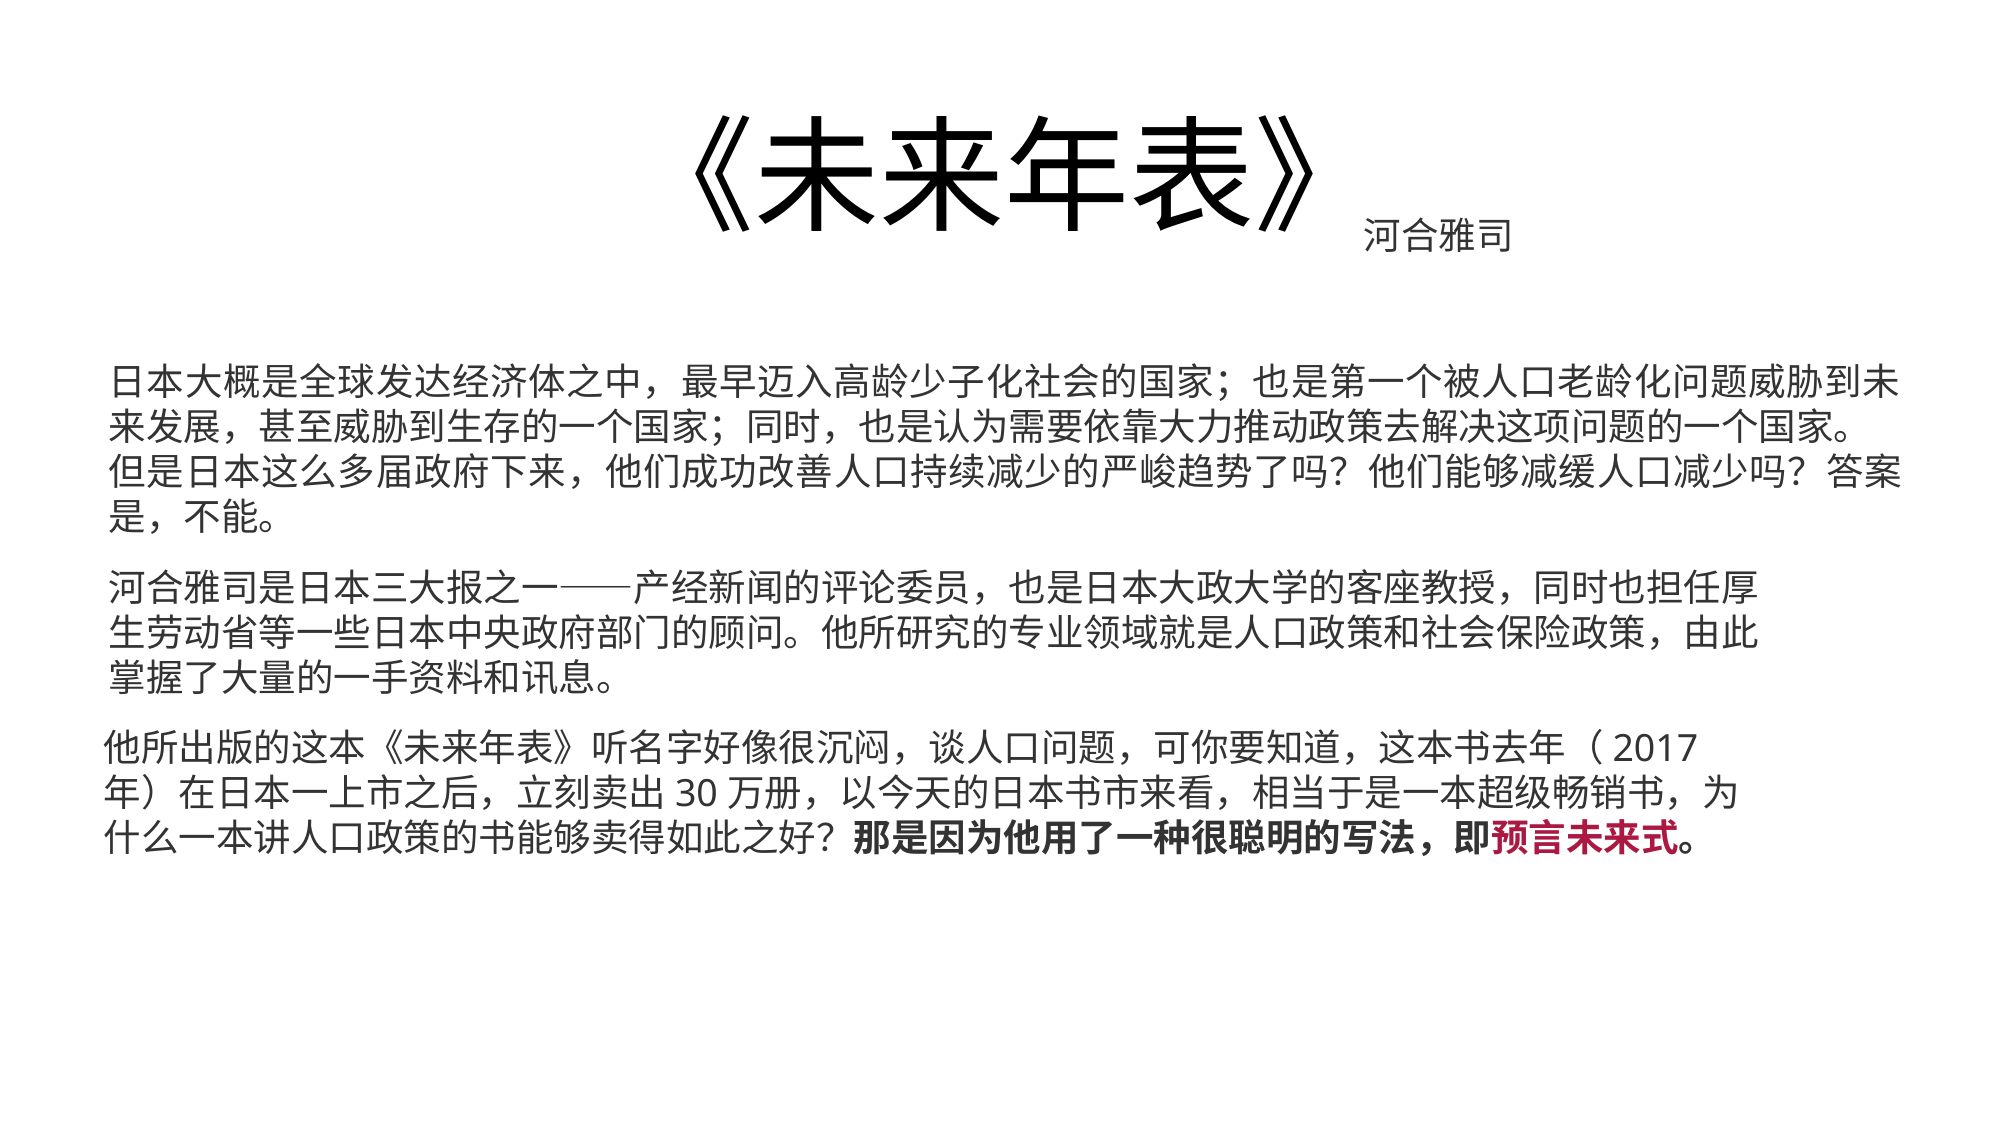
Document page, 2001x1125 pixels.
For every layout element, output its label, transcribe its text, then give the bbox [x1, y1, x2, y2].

title 《未来年表》 [254, 78, 1755, 256]
text_box 他所出版的这本《未来年表》听名字好像很沉闷，谈人口问题，可你要知道，这本书去年（2017年）在日本一上市之后，立刻卖出30万册，以今天的日本书市来看，相当于是一本超级畅销书，为什么一本讲人口政策的书能够卖得如此之好？那是因为他用了一种很聪明的写法，即预言未来式。 [88, 716, 1755, 867]
text_box 河合雅司是日本三大报之一——产经新闻的评论委员，也是日本大政大学的客座教授，同时也担任厚生劳动省等一些日本中央政府部门的顾问。他所研究的专业领域就是人口政策和社会保险政策，由此掌握了大量的一手资料和讯息。 [93, 556, 1805, 706]
text_box 日本大概是全球发达经济体之中，最早迈入高龄少子化社会的国家；也是第一个被人口老龄化问题威胁到未来发展，甚至威胁到生存的一个国家；同时，也是认为需要依靠大力推动政策去解决这项问题的一个国家。 但是日本这么多届政府下来，他们成功改善人口持续减少的严峻趋势了吗？他们能够减缓人口减少吗？答案是，不能。 [94, 350, 1917, 546]
text_box 河合雅司 [1348, 205, 1529, 265]
